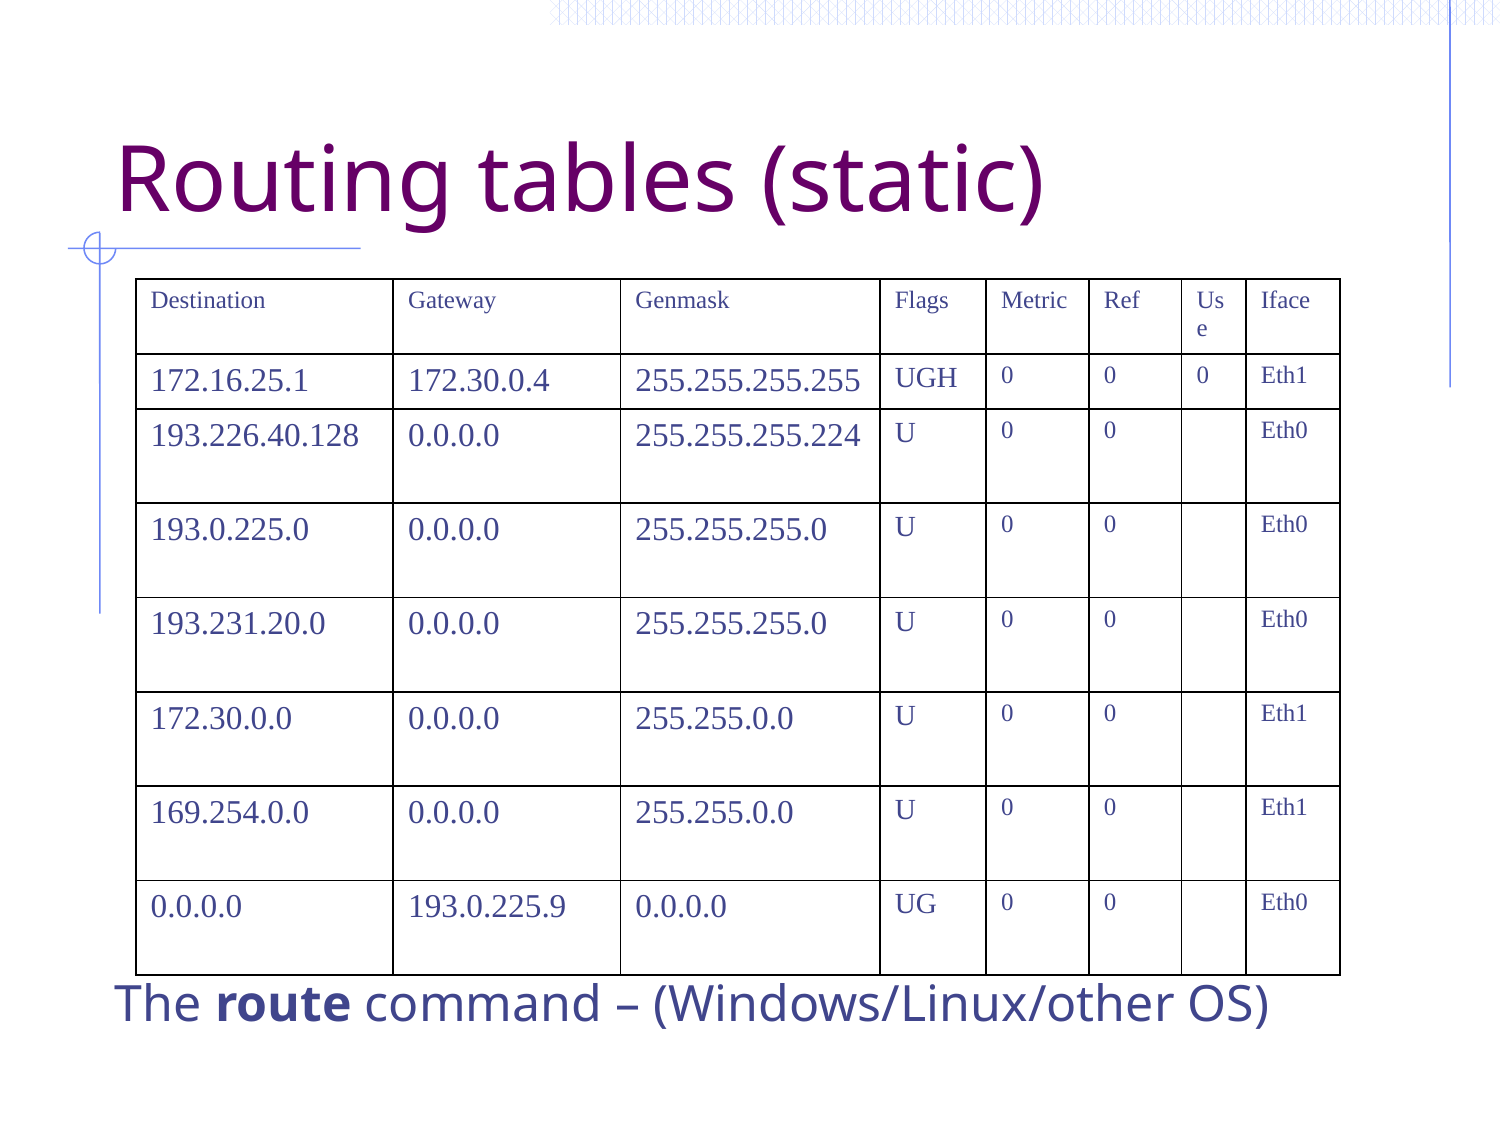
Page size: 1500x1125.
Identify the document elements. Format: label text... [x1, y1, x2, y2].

table_header Use [1182, 280, 1245, 353]
table_cell 193.226.40.128 [137, 410, 392, 502]
table_header Destination [137, 280, 392, 353]
table_cell 0 [987, 598, 1088, 691]
table_cell 0 [987, 787, 1088, 880]
table_cell U [881, 787, 985, 880]
table_cell 255.255.255.255 [621, 355, 879, 408]
table_cell 0 [987, 410, 1088, 502]
table_cell UGH [881, 355, 985, 408]
table_cell 255.255.255.0 [621, 504, 879, 597]
table_cell Eth1 [1247, 355, 1339, 408]
table_cell 0 [1090, 504, 1181, 597]
table_cell Eth0 [1247, 598, 1339, 691]
table_cell 169.254.0.0 [137, 787, 392, 880]
table_cell Eth0 [1247, 881, 1339, 964]
table_cell U [881, 504, 985, 597]
table_cell 0 [1090, 881, 1181, 964]
table_cell U [881, 410, 985, 502]
table_cell 0 [987, 504, 1088, 597]
table_cell Eth1 [1247, 693, 1339, 785]
table_header Gateway [394, 280, 620, 353]
table_cell 0.0.0.0 [394, 504, 620, 597]
table_cell U [881, 598, 985, 691]
table_cell 0.0.0.0 [394, 787, 620, 880]
table_cell [1182, 693, 1245, 785]
table_cell 193.231.20.0 [137, 598, 392, 691]
table_header Iface [1247, 280, 1339, 353]
table_cell [1182, 881, 1245, 964]
table_cell [1182, 598, 1245, 691]
table_cell U [881, 693, 985, 785]
table_header Genmask [621, 280, 879, 353]
table_cell 193.0.225.9 [394, 881, 620, 964]
table_cell 0.0.0.0 [137, 881, 392, 964]
table_cell 255.255.0.0 [621, 787, 879, 880]
table_cell 0.0.0.0 [621, 881, 879, 964]
table_header Metric [987, 280, 1088, 353]
table_cell UG [881, 881, 985, 964]
table_cell 193.0.225.0 [137, 504, 392, 597]
table_cell [1182, 410, 1245, 502]
table_cell [1182, 787, 1245, 880]
table_cell 0 [1090, 787, 1181, 880]
table_cell Eth0 [1247, 410, 1339, 502]
table_cell 0.0.0.0 [394, 410, 620, 502]
table_cell 172.30.0.4 [394, 355, 620, 408]
table_cell 0.0.0.0 [394, 598, 620, 691]
table_cell 0.0.0.0 [394, 693, 620, 785]
table_cell 0 [1090, 598, 1181, 691]
table_cell 0 [1182, 355, 1245, 408]
table_cell 172.16.25.1 [137, 355, 392, 408]
text_box The route command – (Windows/Linux/other OS) [100, 964, 1365, 1039]
table_header Ref [1090, 280, 1181, 353]
table_cell Eth1 [1247, 787, 1339, 880]
table_cell [1182, 504, 1245, 597]
table_cell 0 [1090, 410, 1181, 502]
table_cell 0 [987, 355, 1088, 408]
table_cell 255.255.255.0 [621, 598, 879, 691]
table_header Flags [881, 280, 985, 353]
table_cell 255.255.0.0 [621, 693, 879, 785]
table_cell 0 [987, 693, 1088, 785]
table_cell 0 [1090, 355, 1181, 408]
title Routing tables (static) [99, 50, 1375, 238]
table_cell 0 [1090, 693, 1181, 785]
table_cell Eth0 [1247, 504, 1339, 597]
table_cell 255.255.255.224 [621, 410, 879, 502]
table_cell 172.30.0.0 [137, 693, 392, 785]
table_cell 0 [987, 881, 1088, 964]
